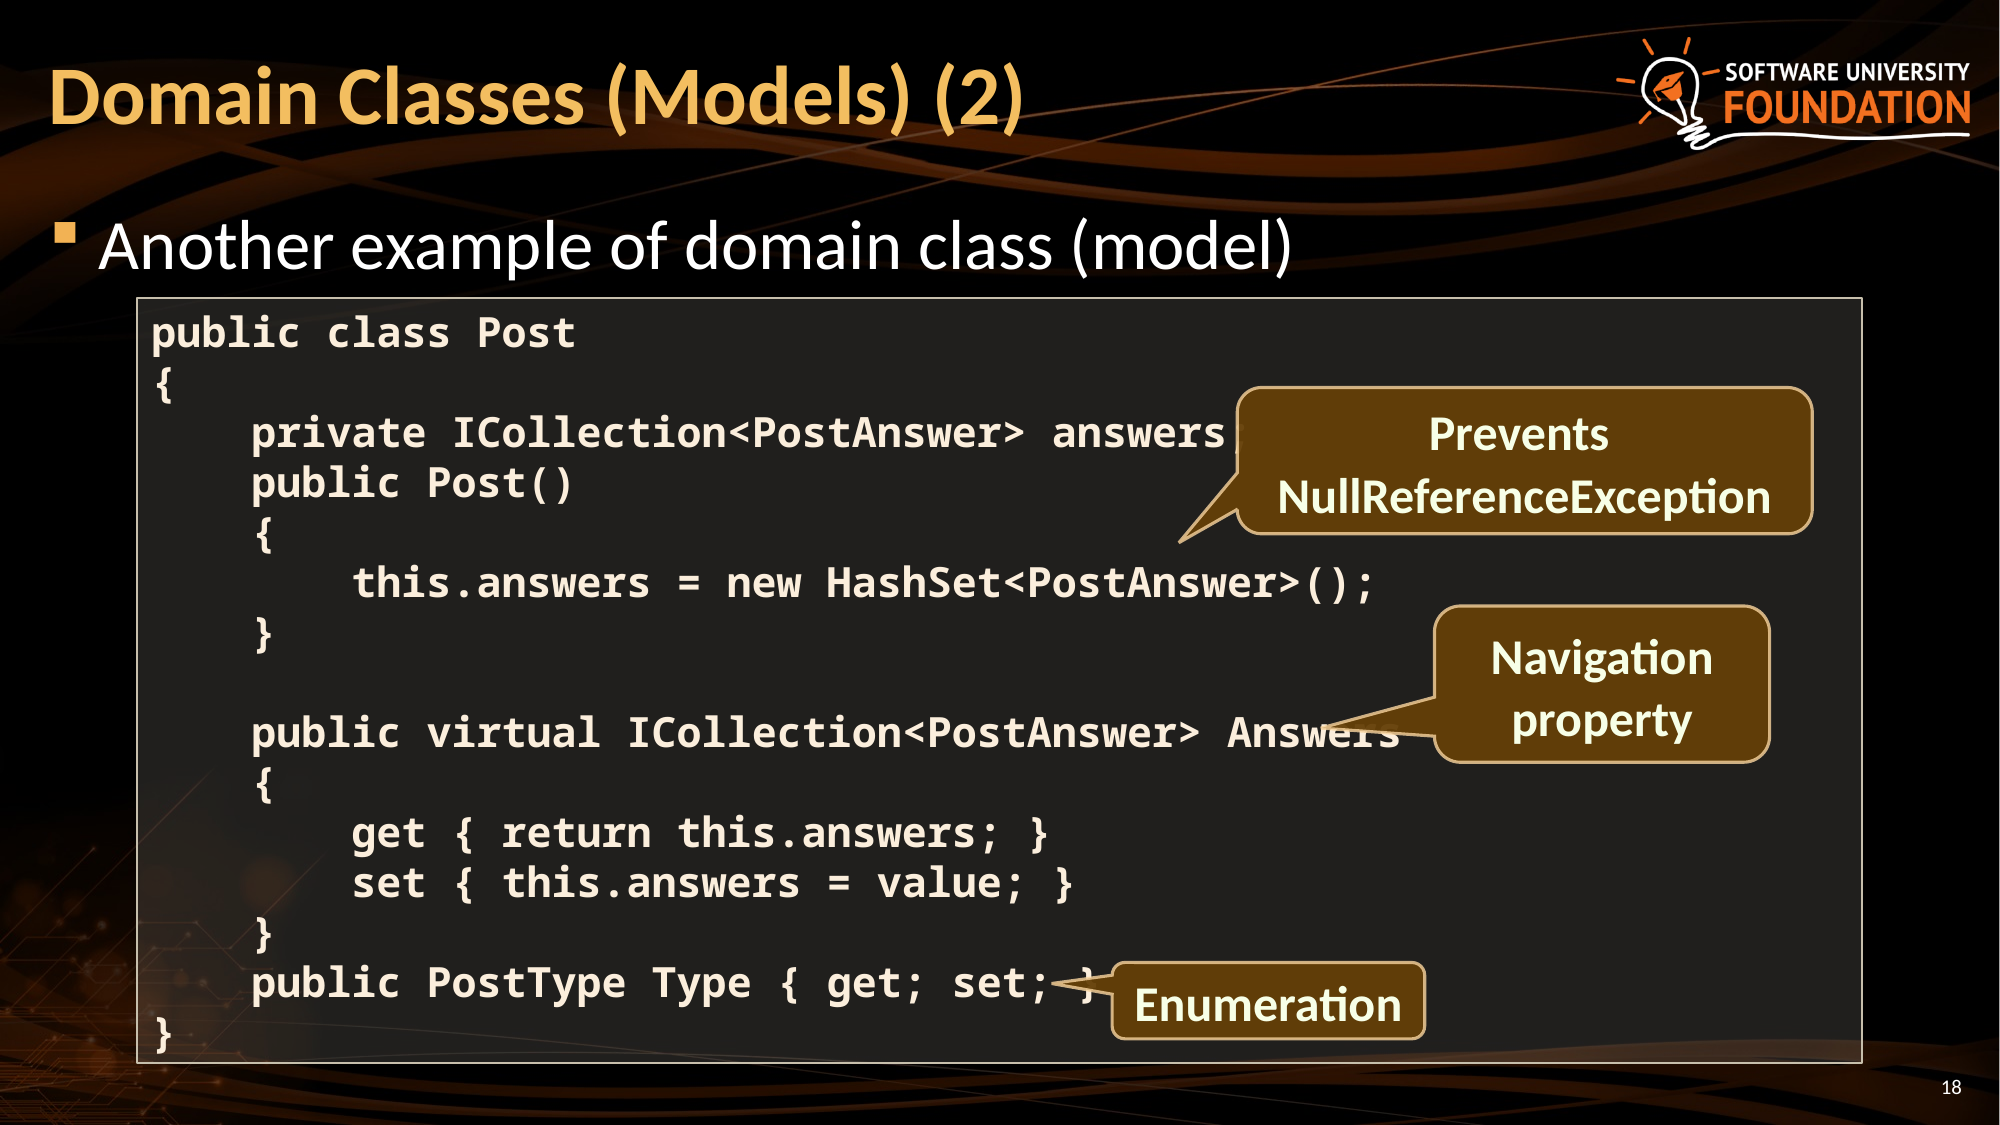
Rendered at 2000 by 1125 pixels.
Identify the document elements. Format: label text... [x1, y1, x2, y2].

text_box Prevents NullReferenceException [1178, 386, 1814, 544]
picture [0, 0, 2000, 1125]
text_box Navigation property [1320, 604, 1771, 764]
list Another example of domain class (model) [31, 188, 1968, 1103]
title Domain Classes (Models) (2) [30, 6, 1602, 189]
text_box Enumeration [1051, 961, 1426, 1040]
text_box public class Post { private ICollection<PostAnswer> answers; public Post() { this.answers = new HashSet<PostAnswer>(); } public virtual ICollection<PostAnswer> Answers { get { return this.answers; } set { this.answers = value; } } public PostType Type { get; set; } } [136, 297, 1863, 1063]
